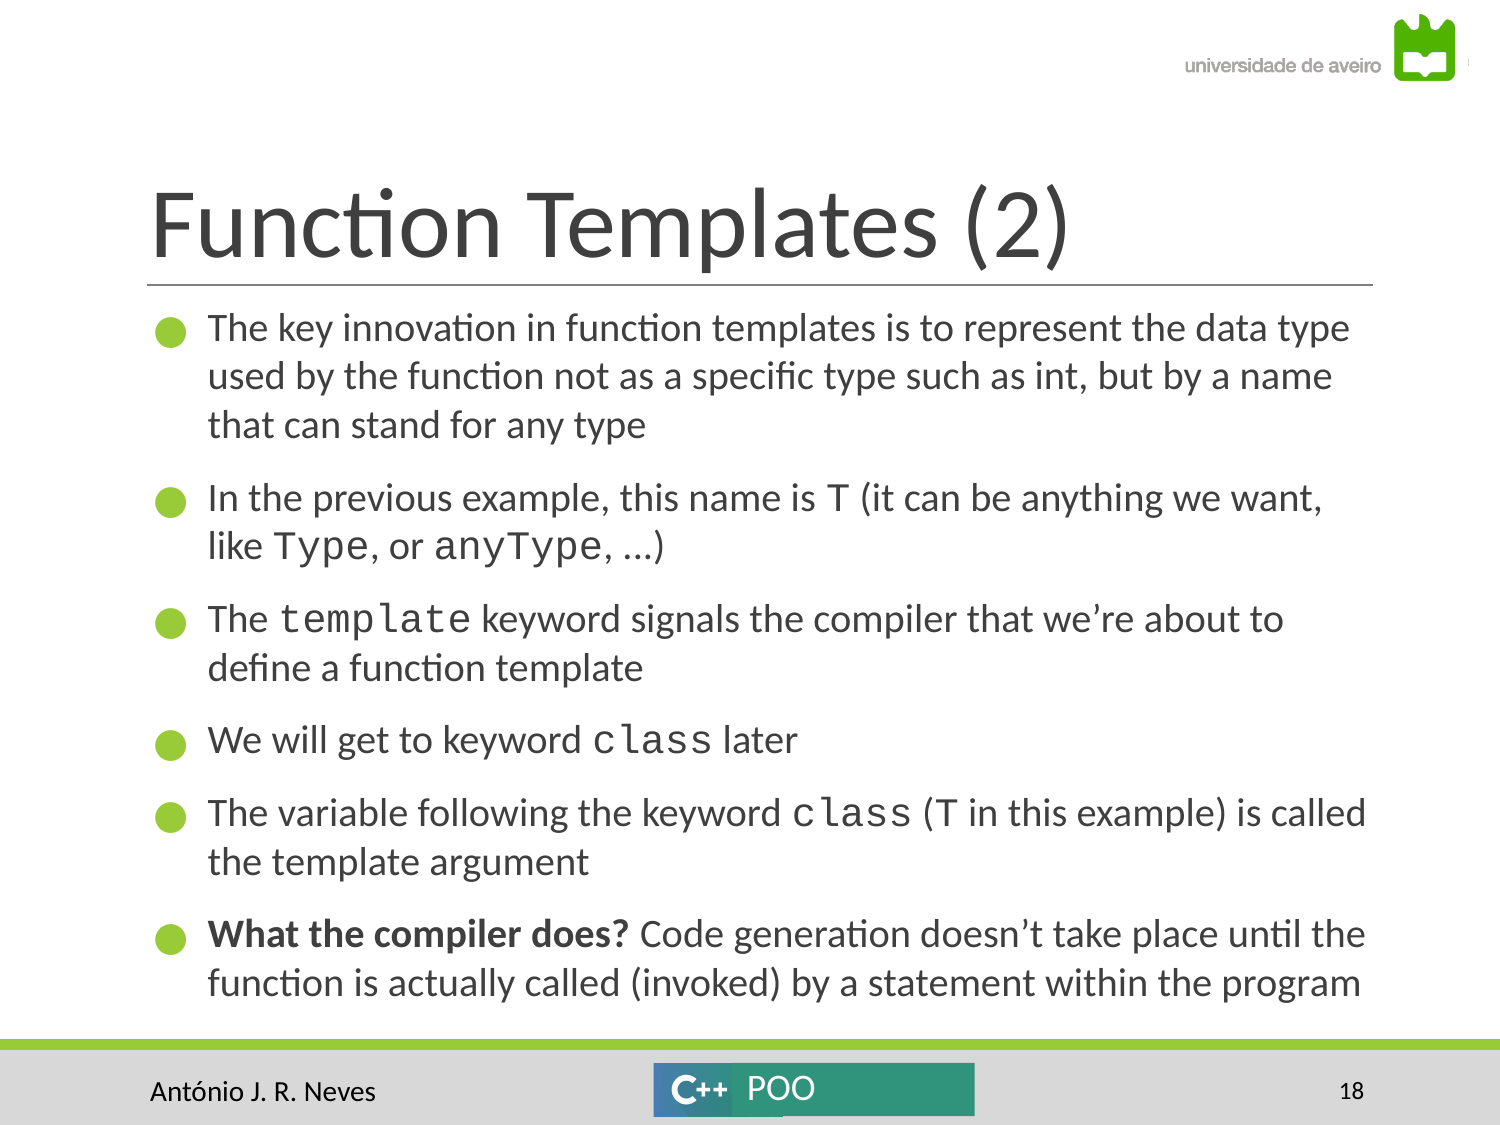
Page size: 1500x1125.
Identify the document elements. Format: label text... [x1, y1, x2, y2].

slide_number ‹#› [1218, 1059, 1380, 1120]
list The key innovation in function templates is to represent the data type used by the function not as a specific type such as int, but by a name that can stand for any type In the previous example, this name is T (it can be anything we want, like Type, or anyType, ...) The template keyword signals the compiler that we’re about to define a function template We will get to keyword class later The variable following the keyword class (T in this example) is called the template argument What the compiler does? Code generation doesn’t take place until the function is actually called (invoked) by a statement within the program [135, 293, 1373, 1033]
picture [653, 1063, 731, 1117]
picture [1184, 14, 1469, 82]
title Function Templates (2) [135, 47, 1373, 285]
